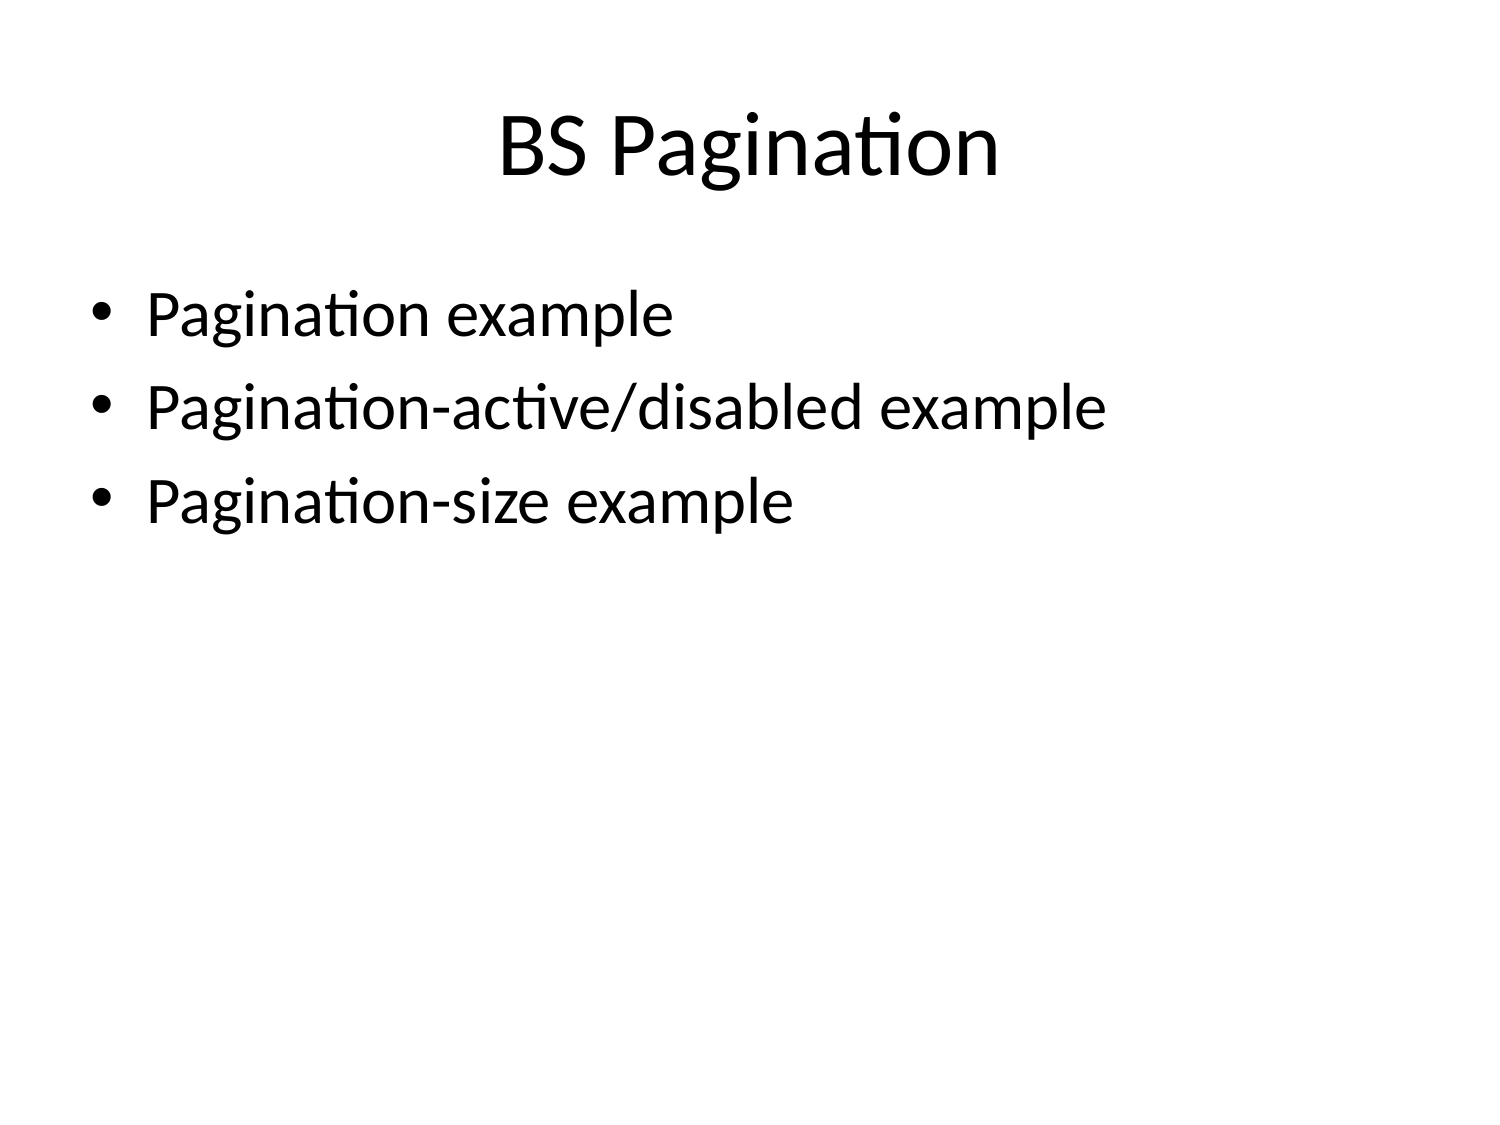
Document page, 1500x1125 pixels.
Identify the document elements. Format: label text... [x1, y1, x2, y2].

title BS Pagination [75, 45, 1425, 233]
list Pagination example Pagination-active/disabled example Pagination-size example [75, 262, 1425, 1005]
